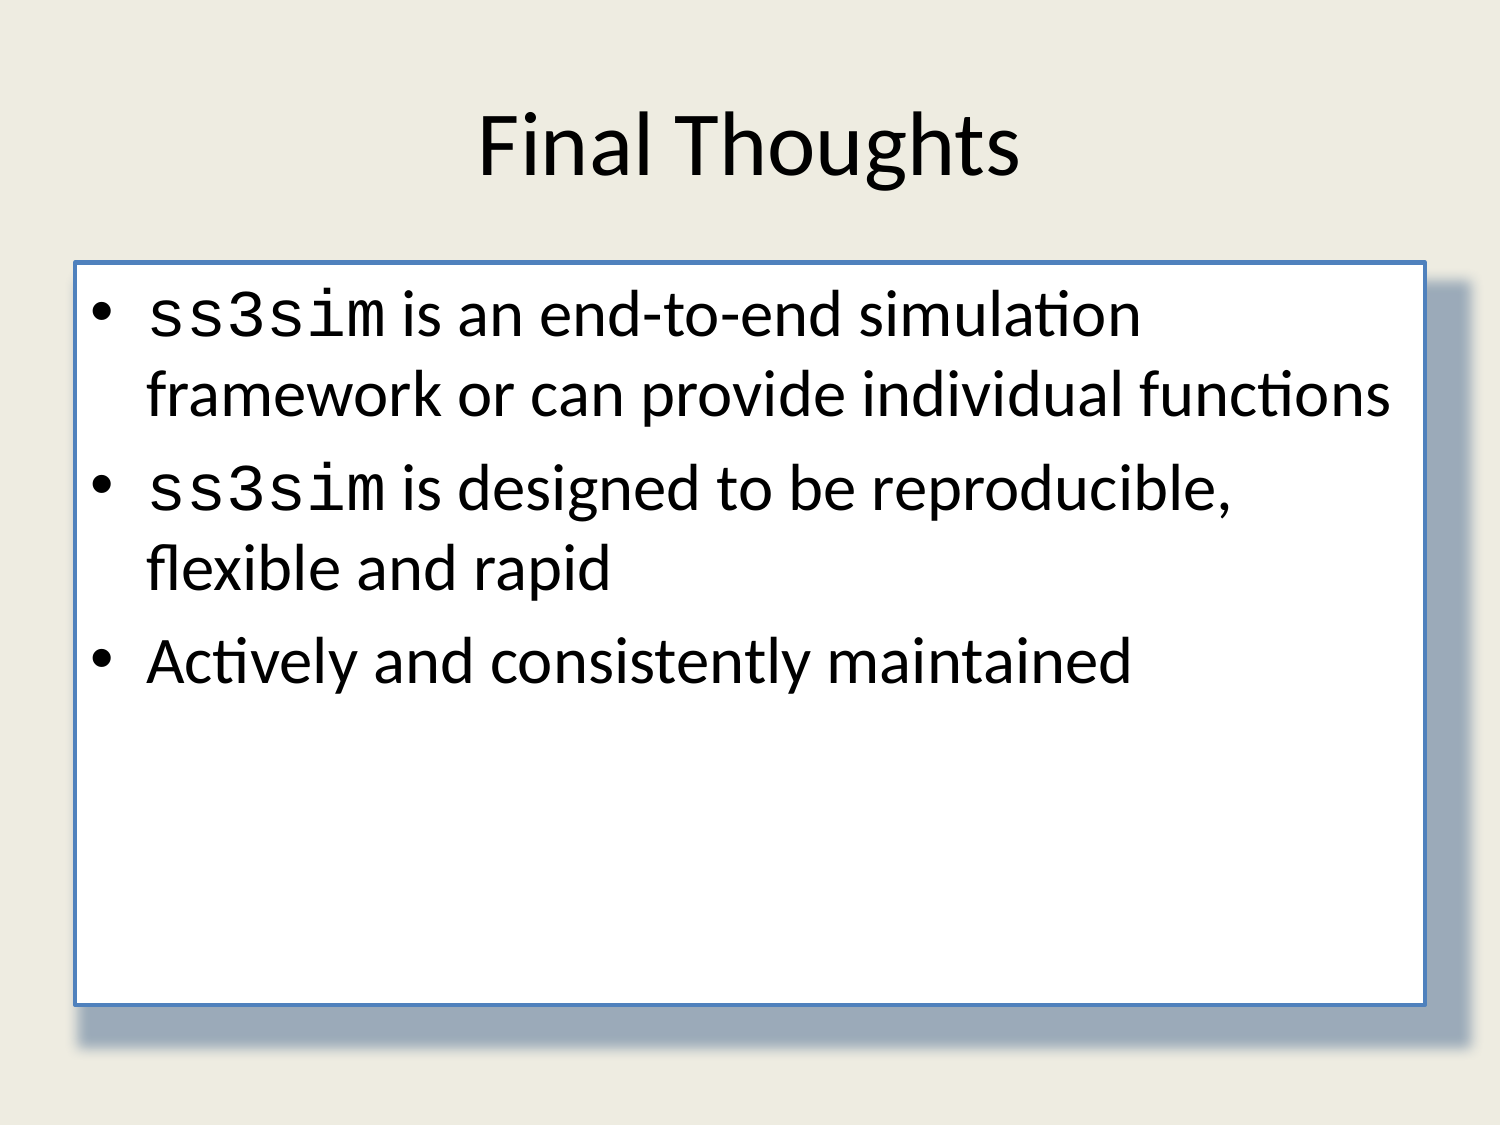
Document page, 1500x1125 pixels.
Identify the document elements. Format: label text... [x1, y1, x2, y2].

title Final Thoughts [75, 45, 1425, 233]
list ss3sim is an end-to-end simulation framework or can provide individual functions ss3sim is designed to be reproducible, flexible and rapid Actively and consistently maintained [73, 260, 1427, 1007]
